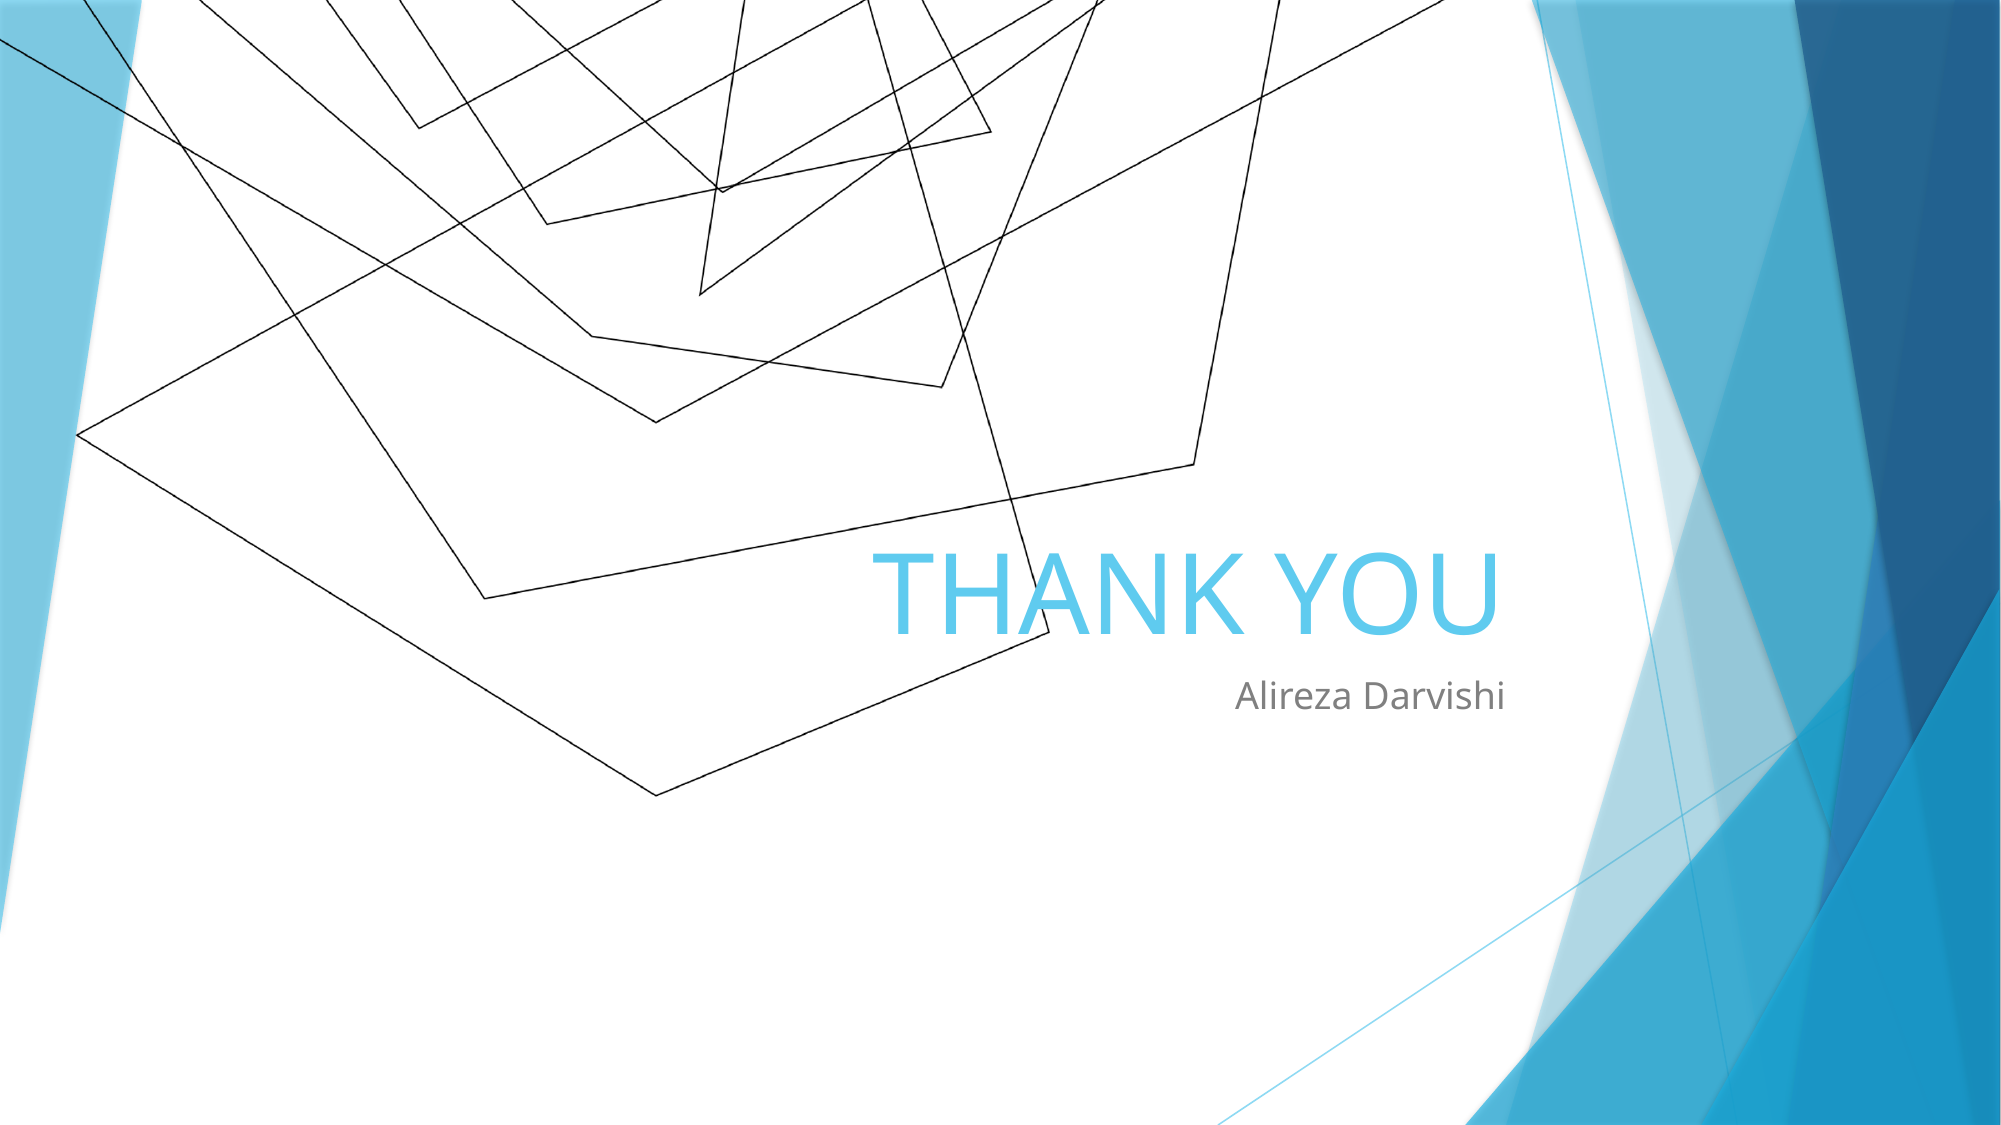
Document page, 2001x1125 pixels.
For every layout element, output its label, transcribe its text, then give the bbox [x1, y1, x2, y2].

title THANK YOU [247, 394, 1522, 664]
subtitle Alireza Darvishi [247, 664, 1522, 845]
picture [0, 0, 1557, 830]
